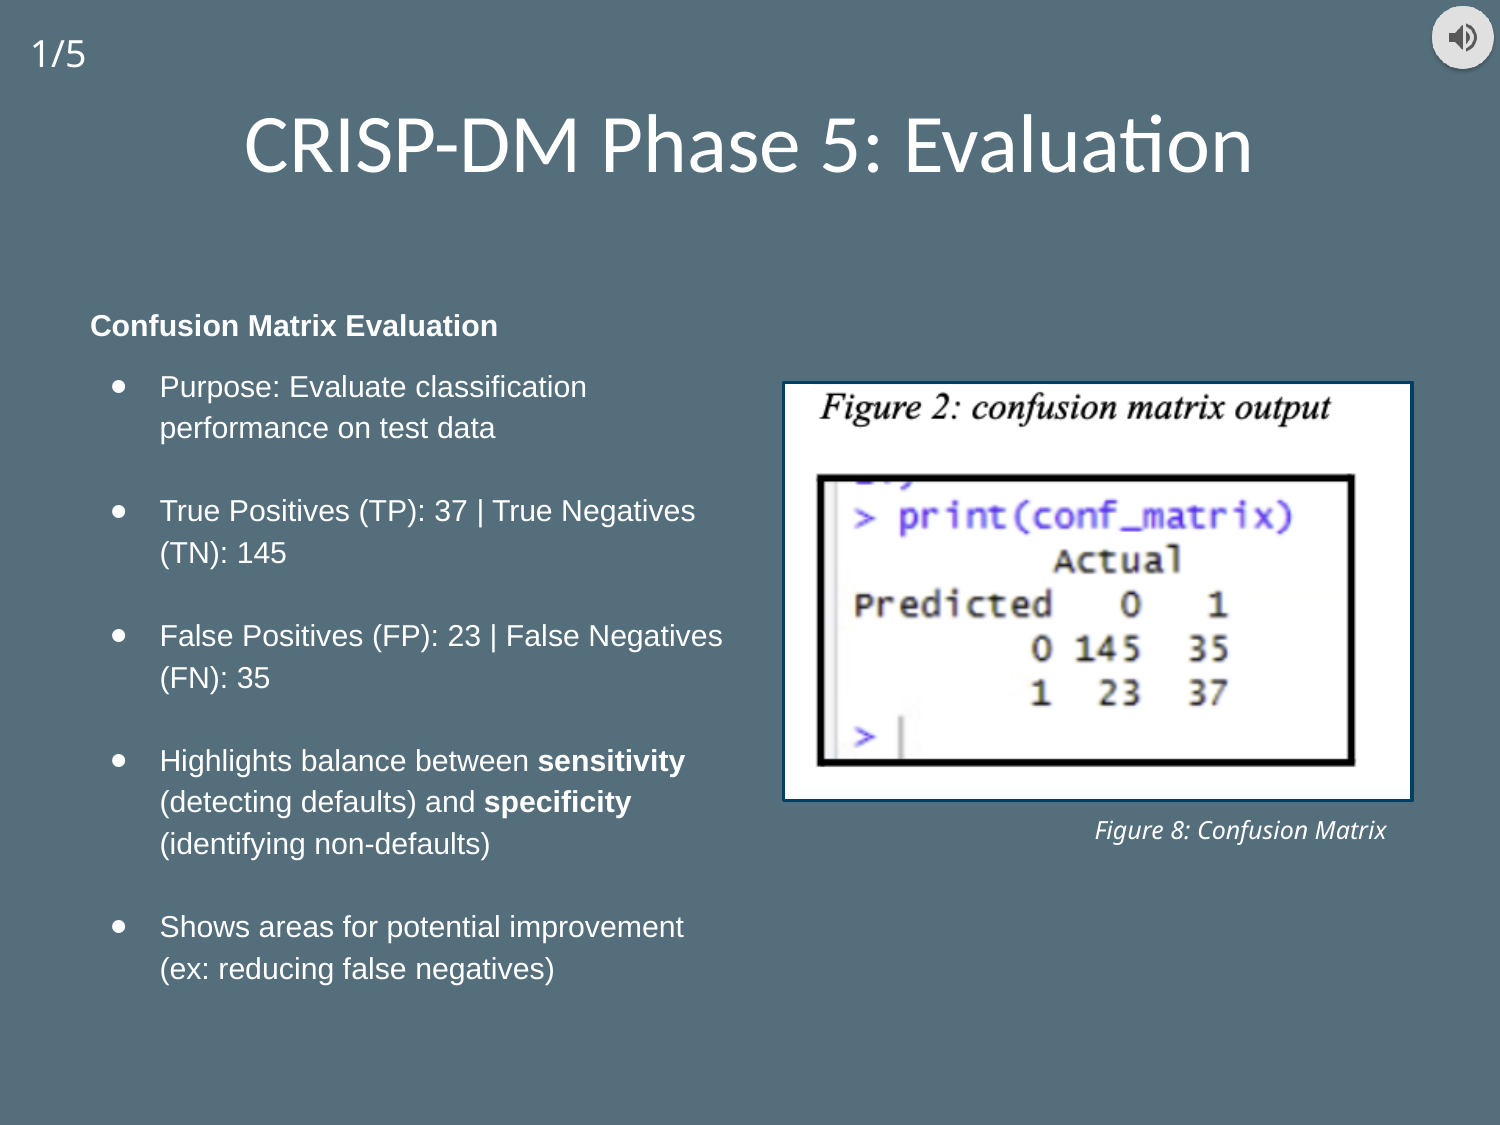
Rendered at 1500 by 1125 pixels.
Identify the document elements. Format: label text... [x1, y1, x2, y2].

list Confusion Matrix Evaluation Purpose: Evaluate classification performance on test data True Positives (TP): 37 | True Negatives (TN): 145 False Positives (FP): 23 | False Negatives (FN): 35 Highlights balance between sensitivity (detecting defaults) and specificity (identifying non-defaults) Shows areas for potential improvement (ex: reducing false negatives) [75, 262, 750, 1005]
picture [785, 383, 1411, 800]
text_box Figure 8: Confusion Matrix [1079, 799, 1500, 840]
picture [1424, 0, 1500, 76]
text_box 1/5 [14, 15, 120, 88]
title CRISP-DM Phase 5: Evaluation [75, 45, 1425, 233]
